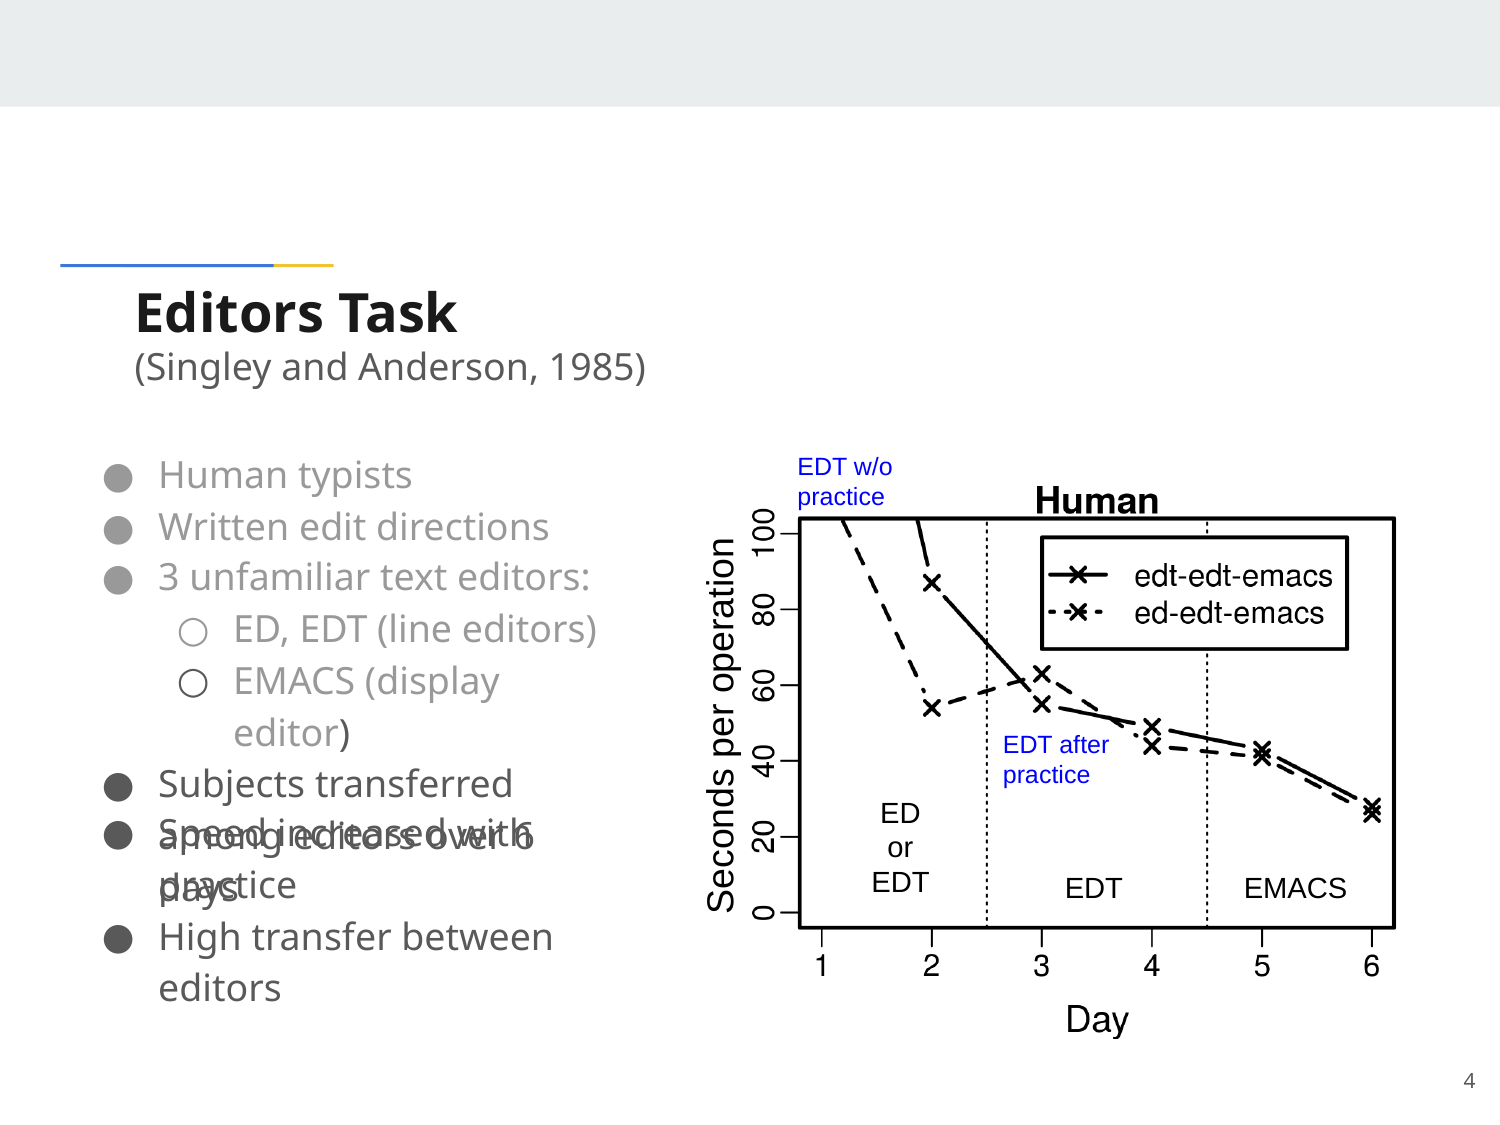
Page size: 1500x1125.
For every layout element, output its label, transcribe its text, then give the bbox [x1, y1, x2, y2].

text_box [680, 481, 1432, 1040]
list Speed increased with practice High transfer between editors [68, 787, 675, 989]
list Human typists Written edit directions [68, 429, 639, 531]
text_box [782, 435, 1229, 770]
slide_number ‹#› [1400, 1038, 1491, 1125]
list 3 unfamiliar text editors: ED, EDT (line editors) EMACS (display editor) Subjects transferred among editors over 6 days [68, 531, 639, 787]
title Editors Task (Singley and Anderson, 1985) [119, 263, 1381, 381]
